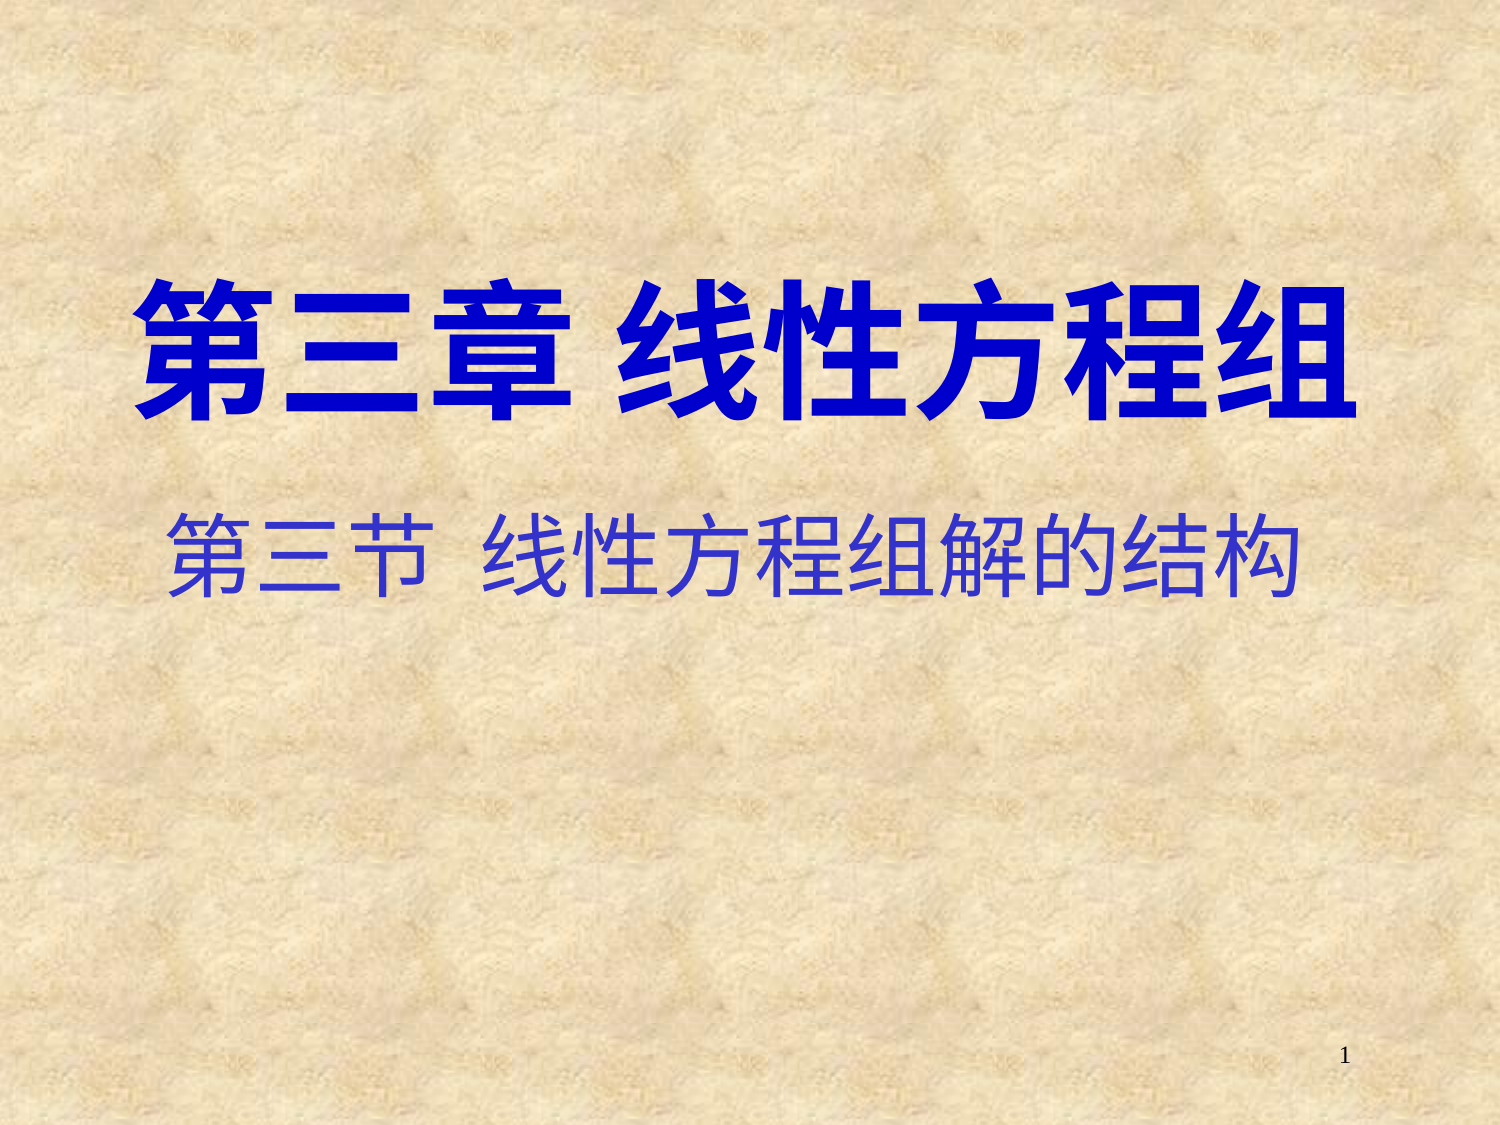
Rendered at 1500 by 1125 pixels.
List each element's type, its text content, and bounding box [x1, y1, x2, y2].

picture [0, 0, 1500, 1125]
subtitle 第三节 线性方程组解的结构 [123, 491, 1365, 780]
title 第三章 线性方程组 [112, 226, 1388, 469]
